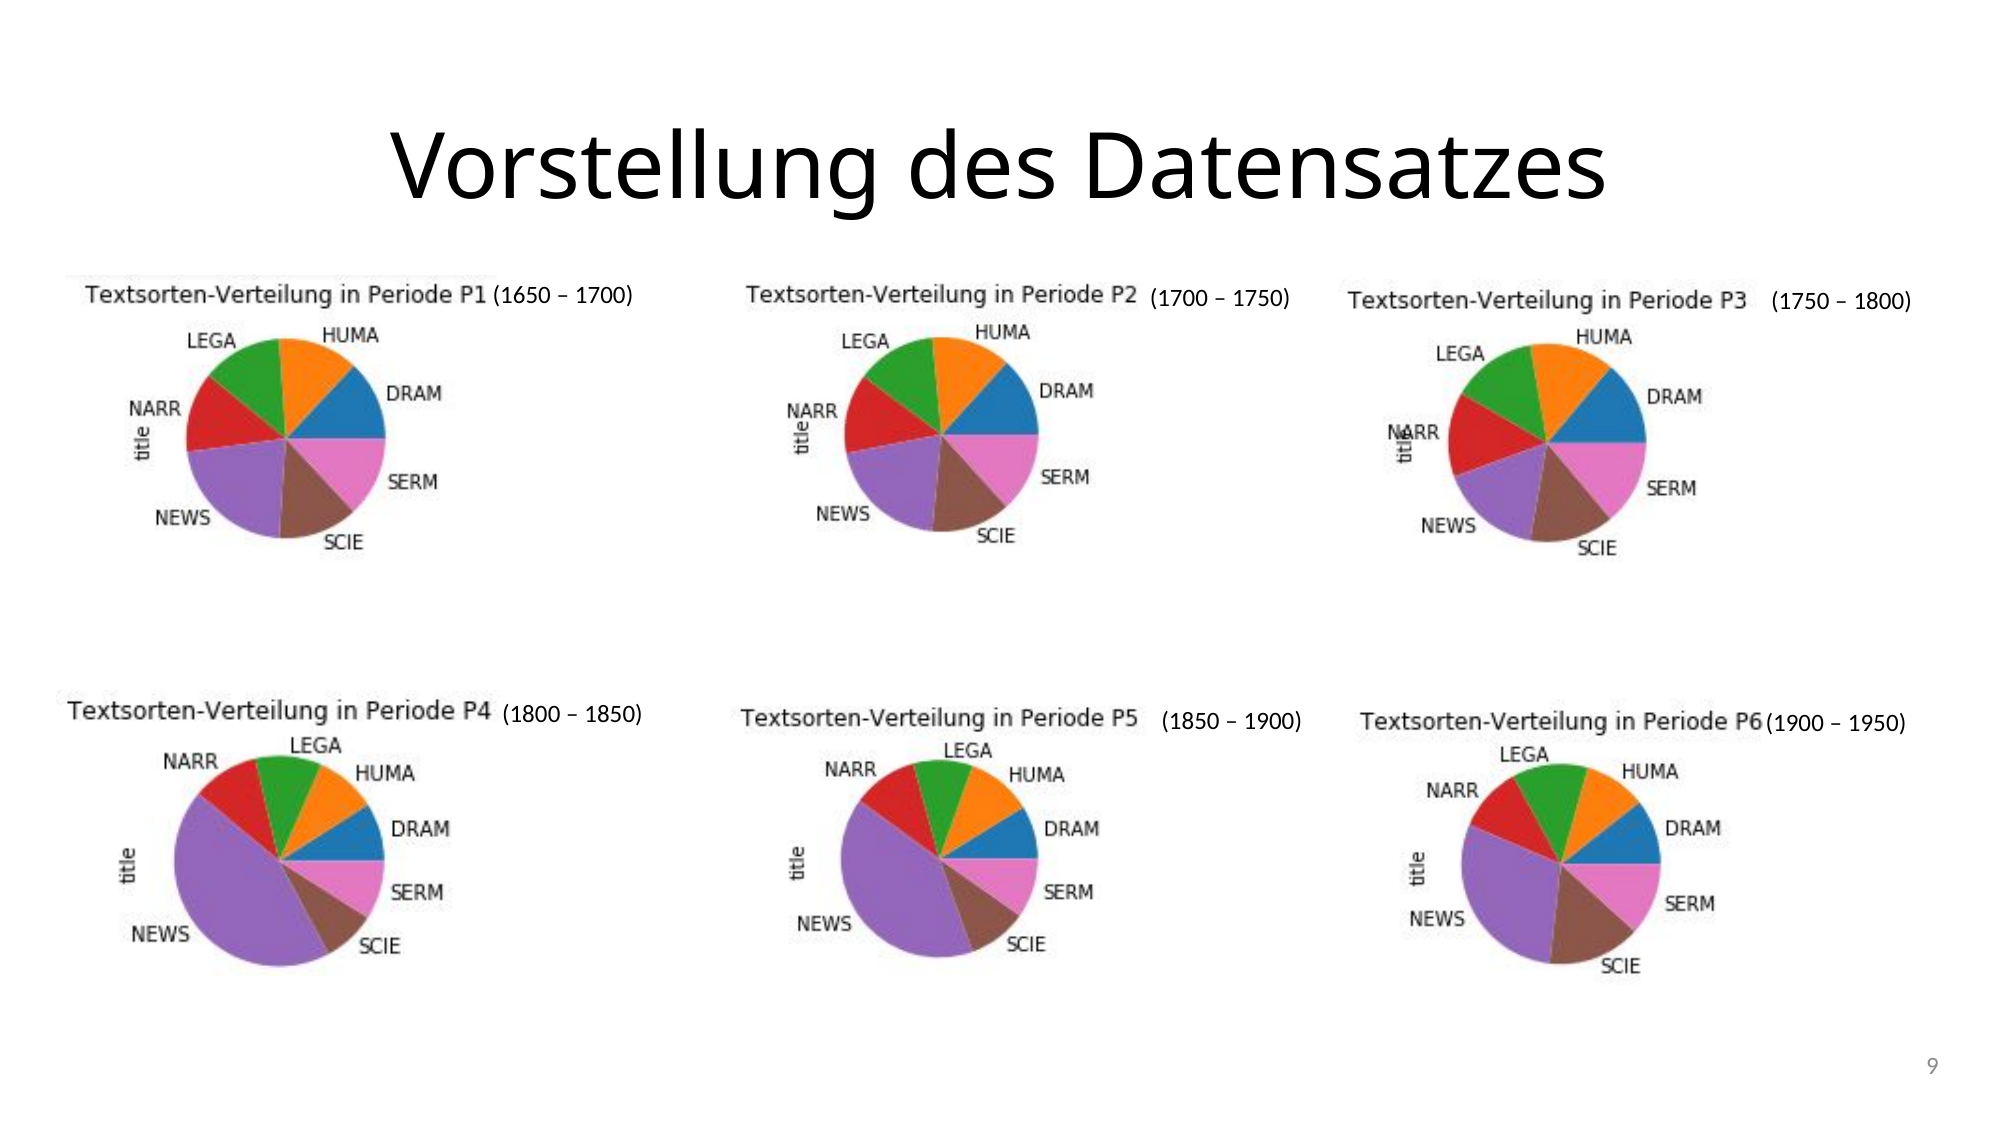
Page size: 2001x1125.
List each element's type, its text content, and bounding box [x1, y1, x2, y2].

text_box (1900 – 1950) [1778, 699, 1923, 744]
text_box (1850 – 1900) [1146, 696, 1319, 742]
picture [56, 690, 510, 976]
picture [730, 268, 1149, 556]
picture [1340, 698, 1778, 985]
text_box (1750 – 1800) [1756, 277, 1929, 322]
slide_number 9 [1503, 1035, 1954, 1096]
text_box (1700 – 1750) [1149, 274, 1308, 320]
picture [65, 275, 497, 563]
title Vorstellung des Datensatzes [137, 59, 1863, 278]
picture [730, 706, 1152, 976]
text_box (1800 – 1850) [510, 690, 660, 735]
text_box (1650 – 1700) [477, 270, 650, 316]
picture [1323, 279, 1757, 565]
